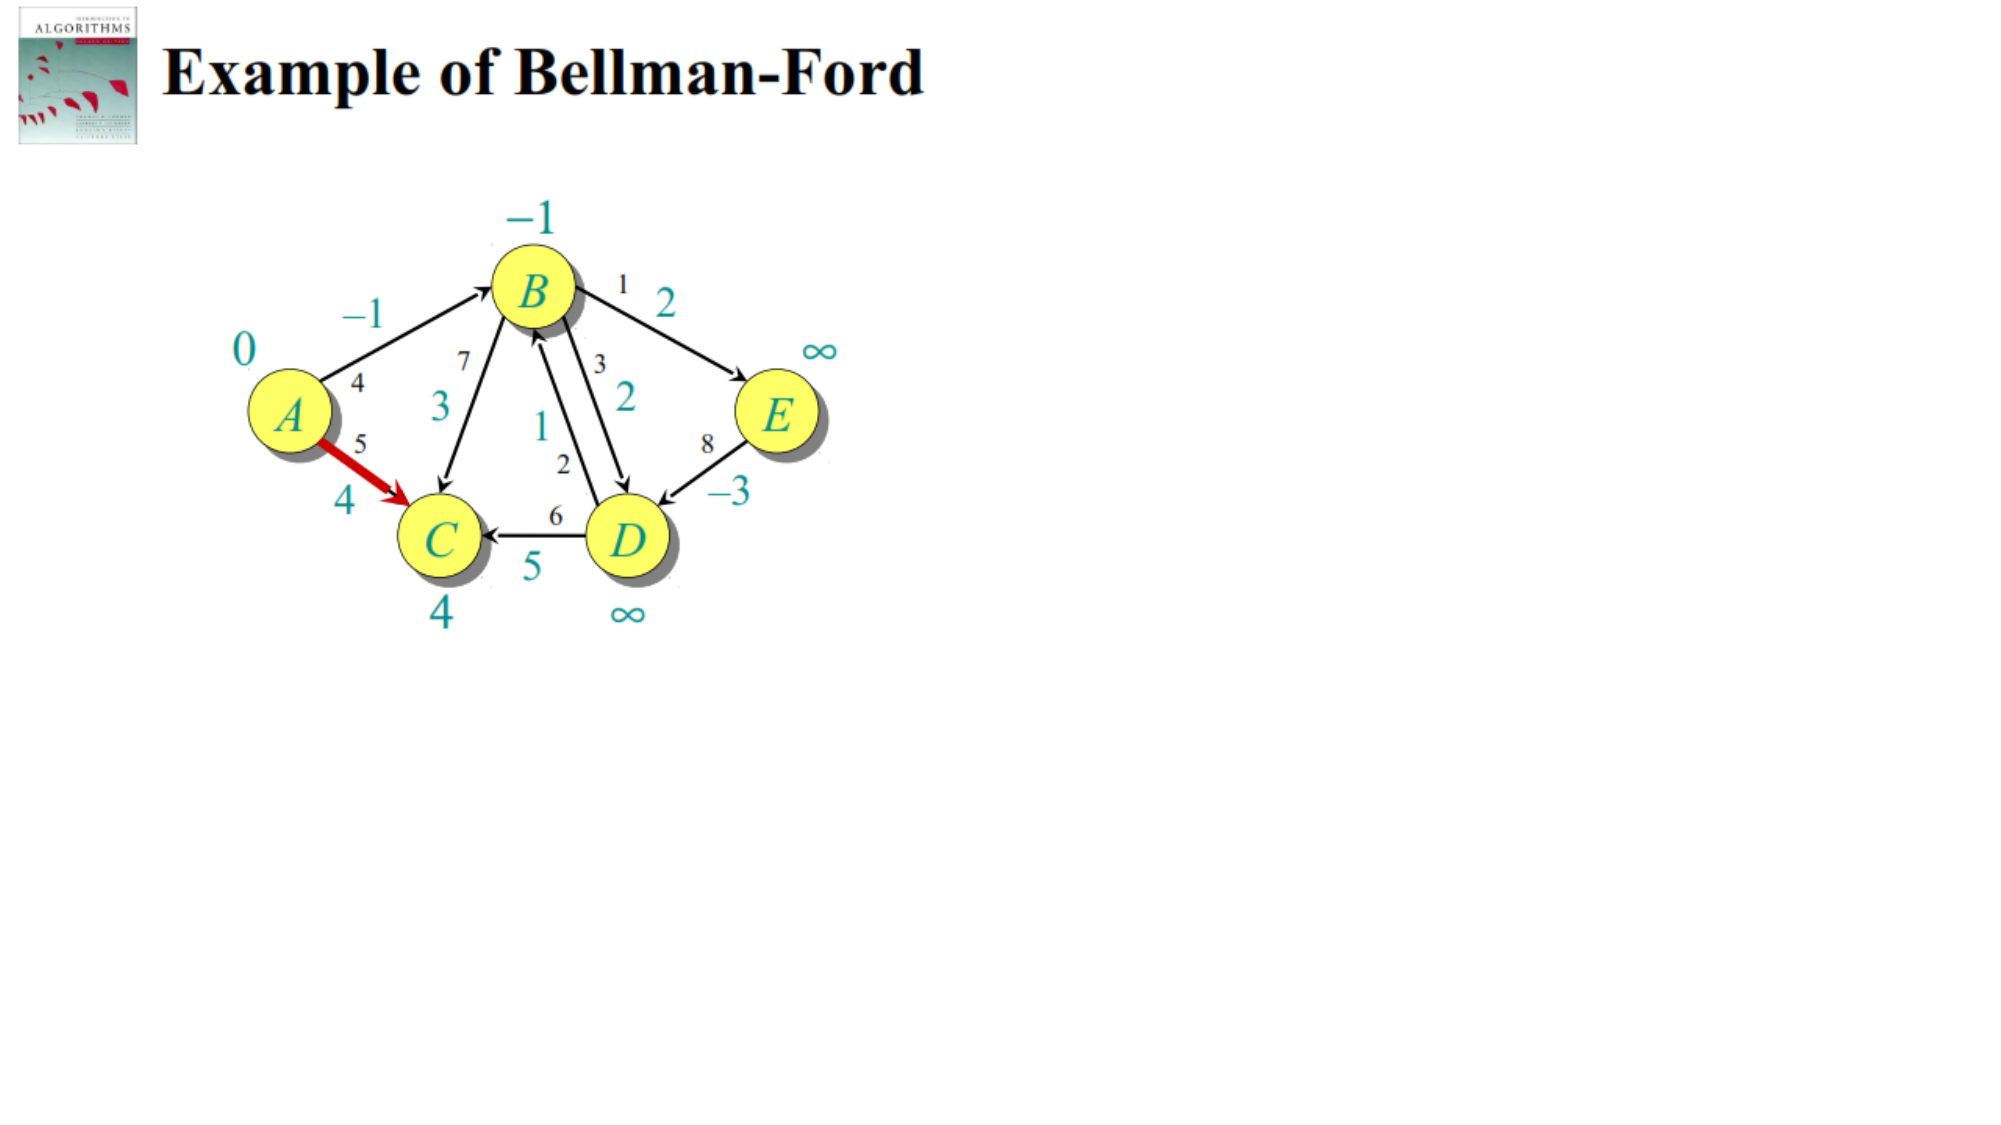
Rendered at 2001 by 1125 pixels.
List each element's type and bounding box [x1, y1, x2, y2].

picture [0, 0, 988, 646]
